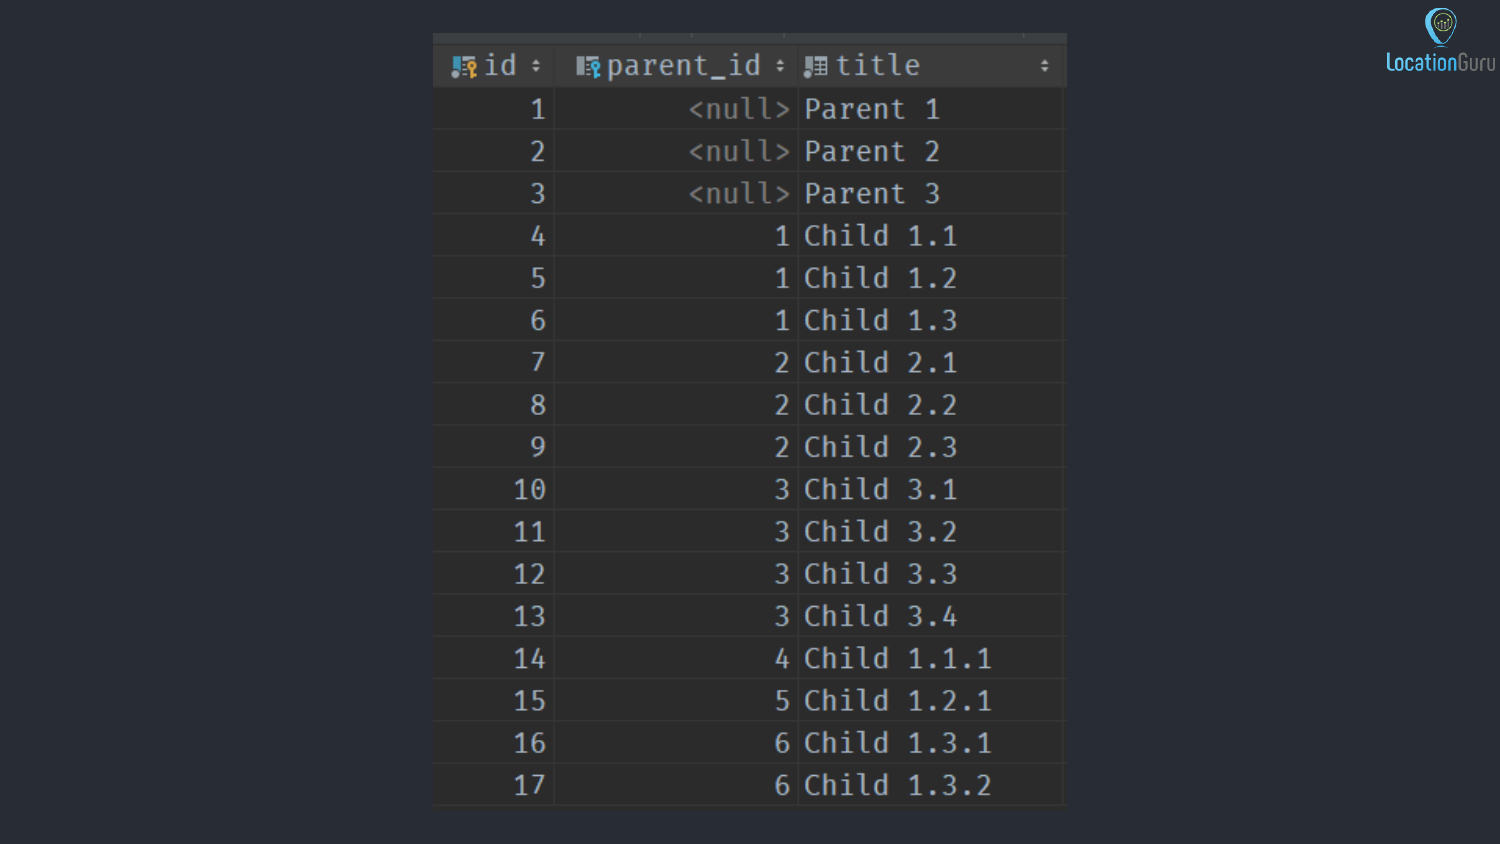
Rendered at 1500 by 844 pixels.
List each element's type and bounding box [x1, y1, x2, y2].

picture [1387, 8, 1495, 71]
picture [433, 33, 1067, 811]
